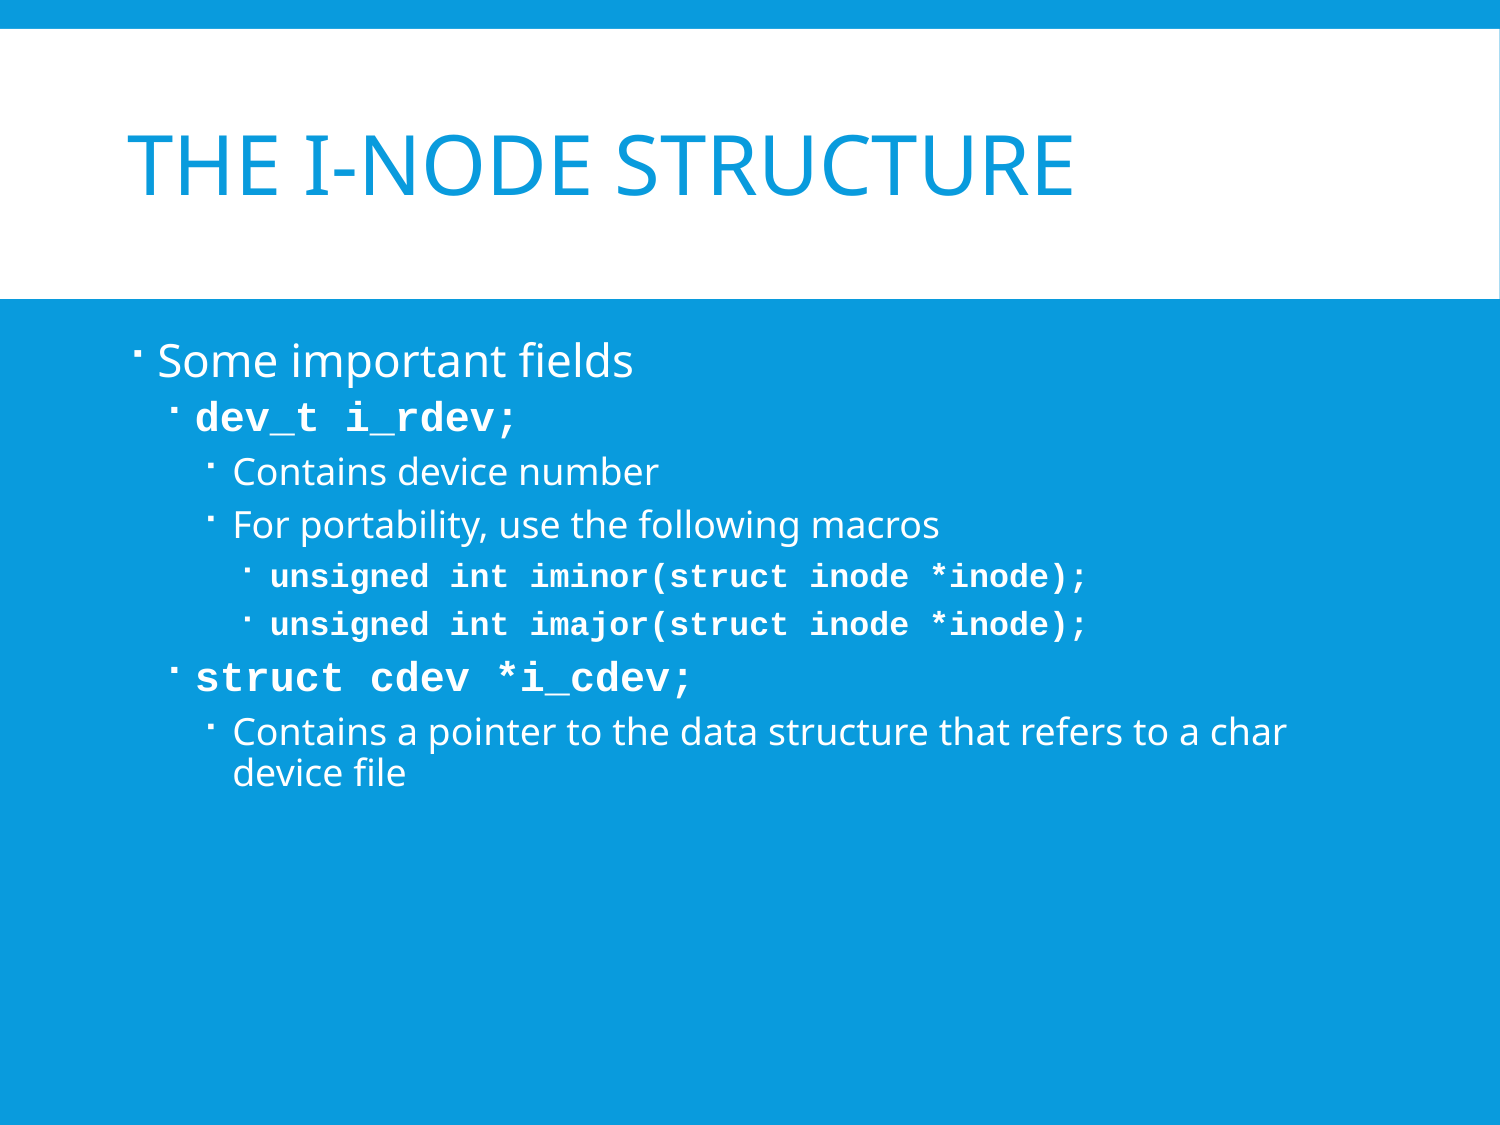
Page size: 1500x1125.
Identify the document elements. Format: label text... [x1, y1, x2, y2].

list Some important fields dev_t i_rdev; Contains device number For portability, use the following macros unsigned int iminor(struct inode *inode); unsigned int imajor(struct inode *inode); struct cdev *i_cdev; Contains a pointer to the data structure that refers to a char device file [112, 329, 1388, 1020]
title The i-node Structure [112, 46, 1388, 295]
